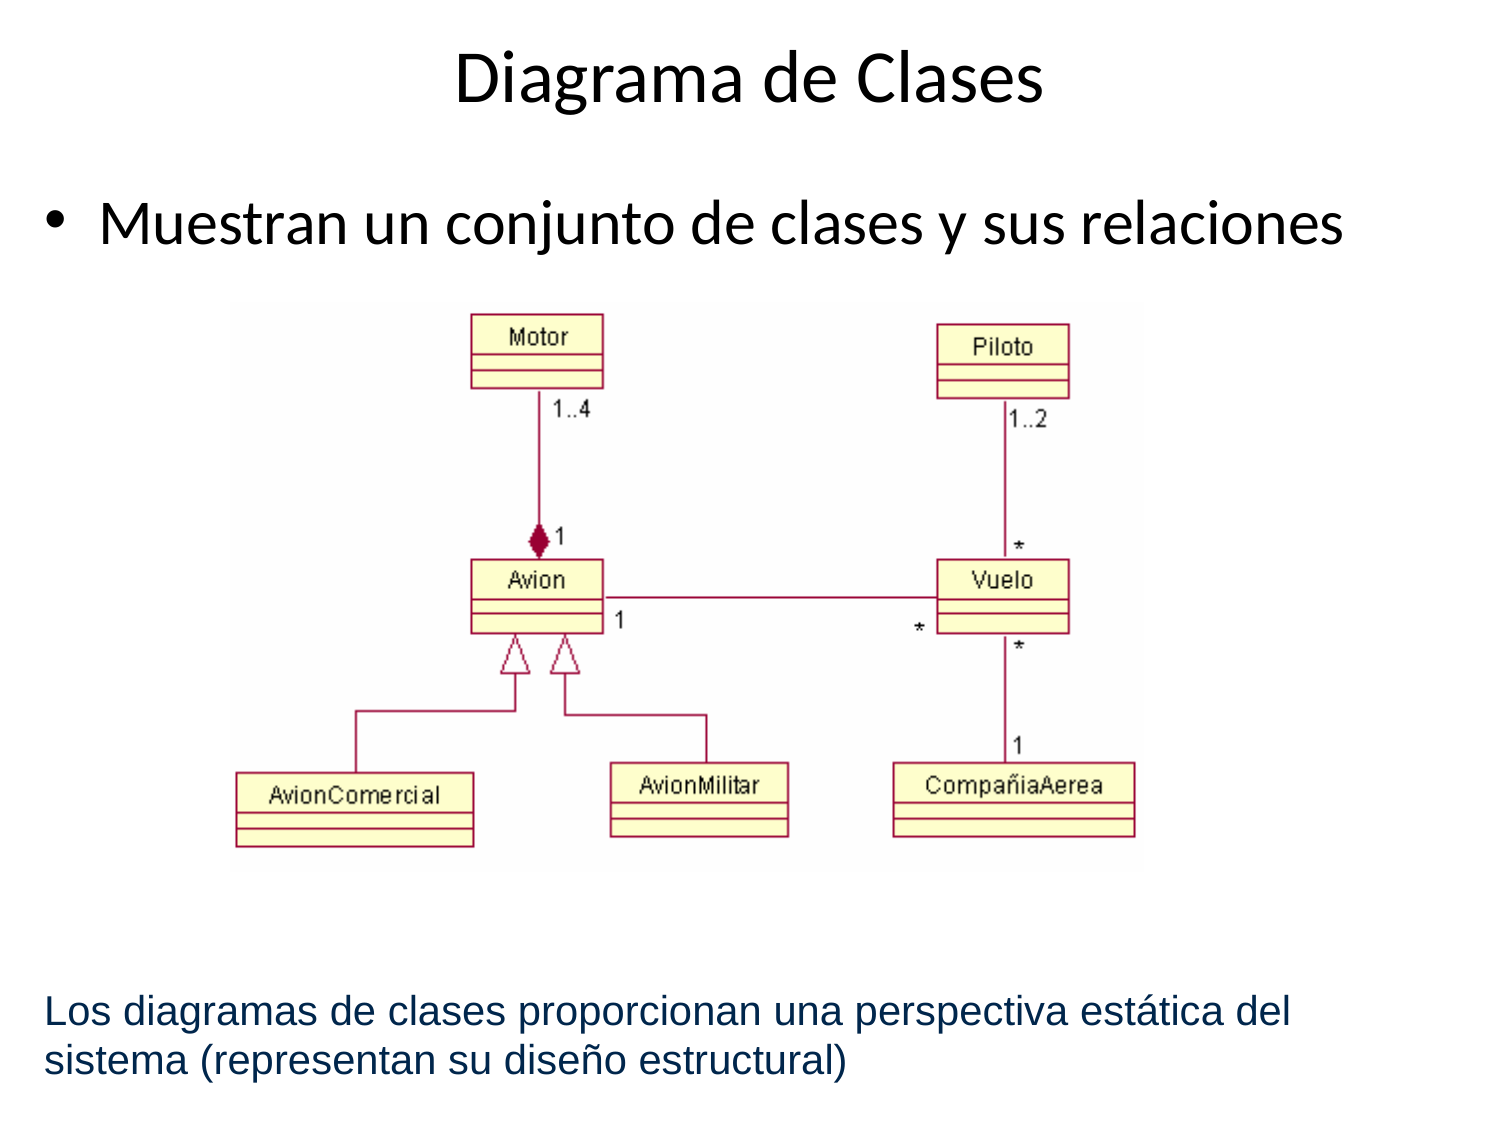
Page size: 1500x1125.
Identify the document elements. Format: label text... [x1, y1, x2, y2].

title Diagrama de Clases [0, 7, 1500, 138]
text_box Los diagramas de clases proporcionan una perspectiva estática del sistema (representan su diseño estructural) [29, 976, 1447, 1091]
picture [229, 302, 1145, 873]
list Muestran un conjunto de clases y sus relaciones [29, 172, 1471, 265]
